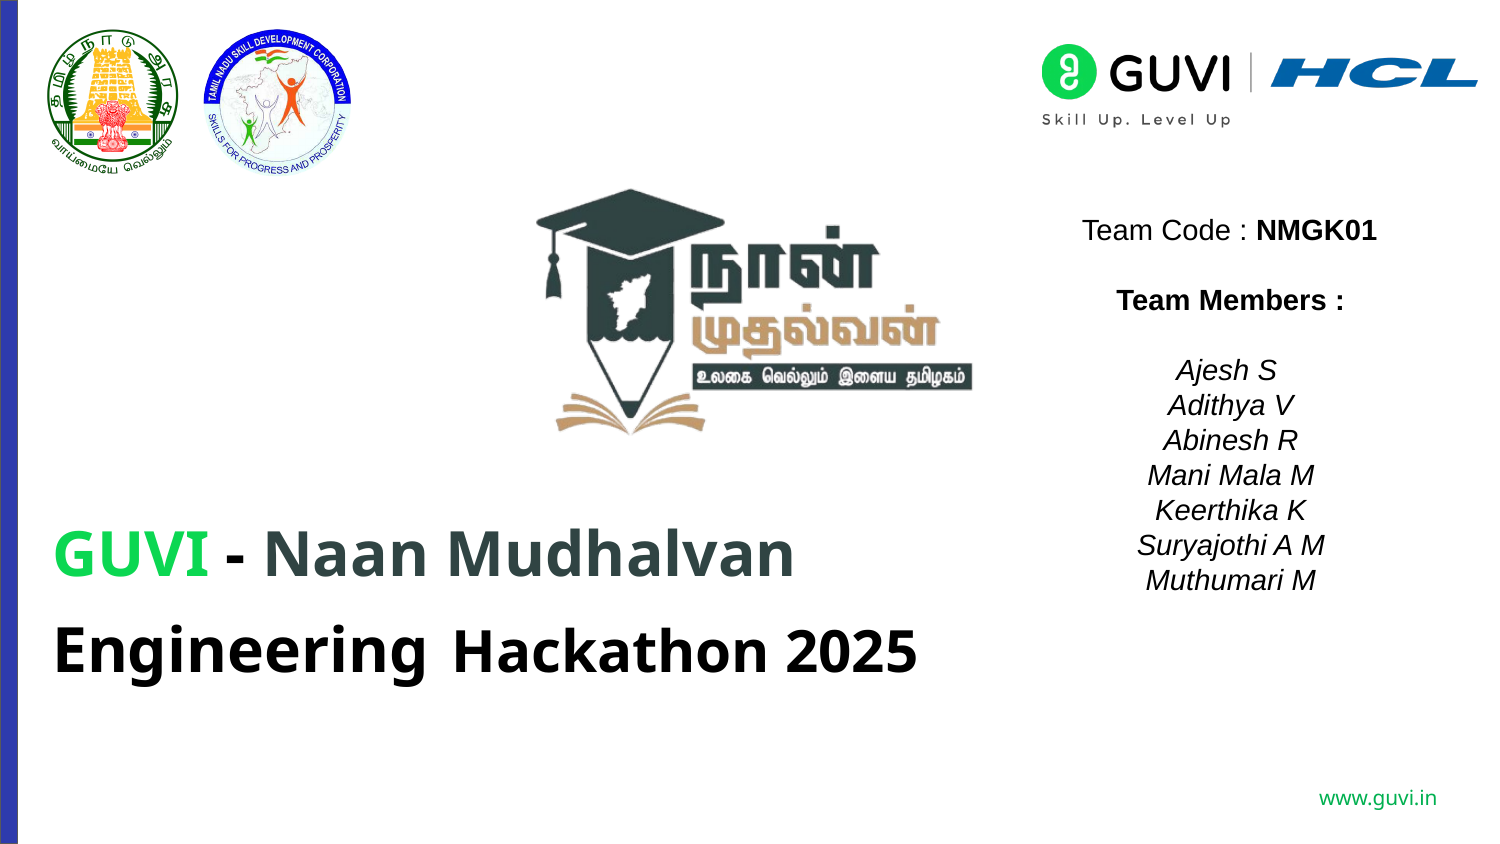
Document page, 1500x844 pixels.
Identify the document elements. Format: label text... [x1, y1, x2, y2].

text_box Team Code : NMGK01 Team Members : Ajesh S Adithya V Abinesh R Mani Mala M Keerthika K Suryajothi A M Muthumari M [984, 204, 1478, 639]
picture [1042, 44, 1478, 136]
picture [198, 18, 361, 185]
text_box GUVI - Naan Mudhalvan Engineering Hackathon 2025 [52, 473, 1448, 731]
picture [475, 147, 1025, 466]
text_box [0, 0, 18, 844]
picture [46, 28, 179, 175]
text_box www.guvi.in [1308, 779, 1448, 810]
